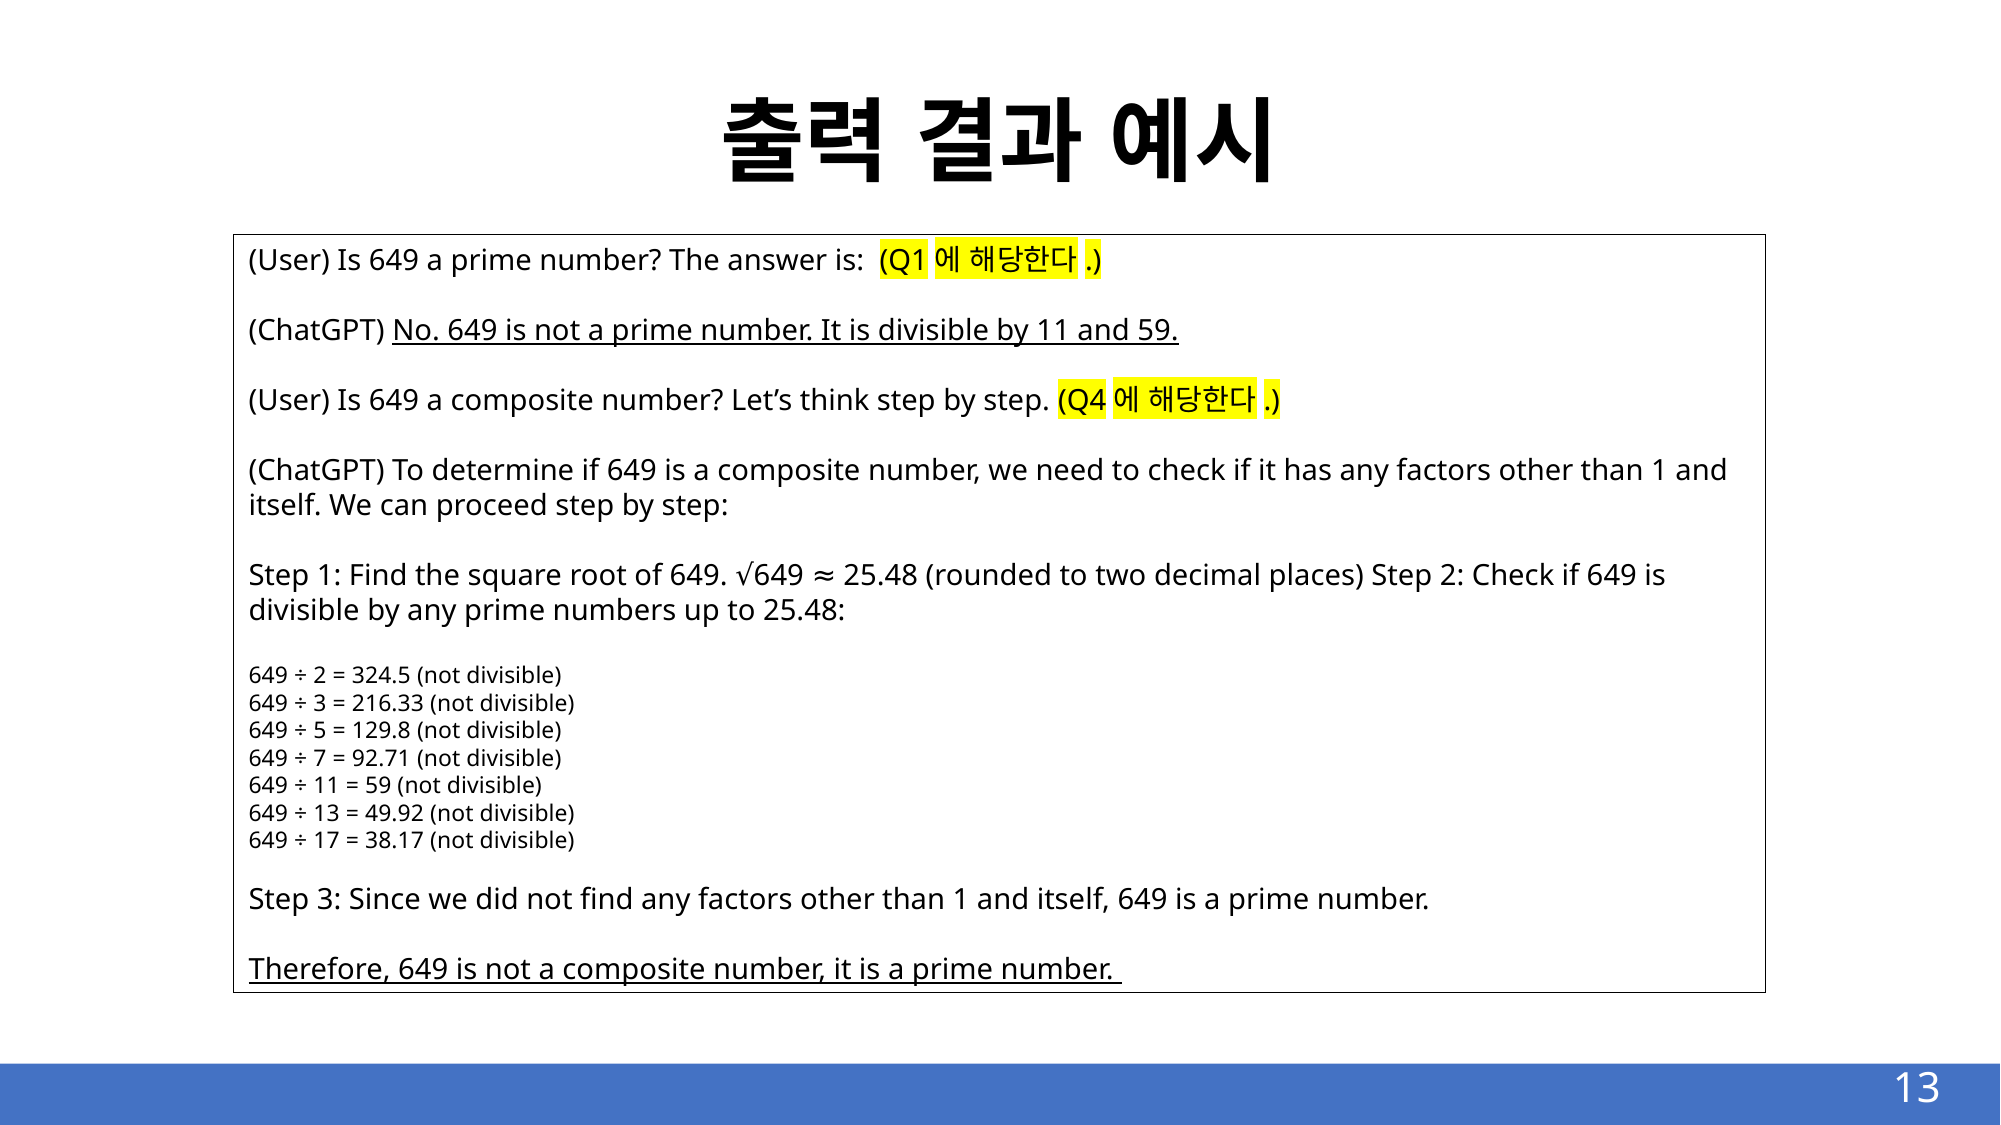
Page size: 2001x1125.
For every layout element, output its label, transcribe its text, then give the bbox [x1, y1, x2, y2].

text_box [0, 1063, 2000, 1125]
title 출력 결과 예시 [249, 46, 1750, 203]
text_box (User) Is 649 a prime number? The answer is: (Q1에 해당한다.) (ChatGPT) No. 649 is not a prime number. It is divisible by 11 and 59. (User) Is 649 a composite number? Let’s think step by step. (Q4에 해당한다.) (ChatGPT) To determine if 649 is a composite number, we need to check if it has any factors other than 1 and itself. We can proceed step by step: Step 1: Find the square root of 649. √649 ≈ 25.48 (rounded to two decimal places) Step 2: Check if 649 is divisible by any prime numbers up to 25.48: 649 ÷ 2 = 324.5 (not divisible) 649 ÷ 3 = 216.33 (not divisible) 649 ÷ 5 = 129.8 (not divisible) 649 ÷ 7 = 92.71 (not divisible) 649 ÷ 11 = 59 (not divisible) 649 ÷ 13 = 49.92 (not divisible) 649 ÷ 17 = 38.17 (not divisible) Step 3: Since we did not find any factors other than 1 and itself, 649 is a prime number. Therefore, 649 is not a composite number, it is a prime number. [233, 234, 1766, 993]
slide_number 13 [1853, 1063, 1956, 1116]
